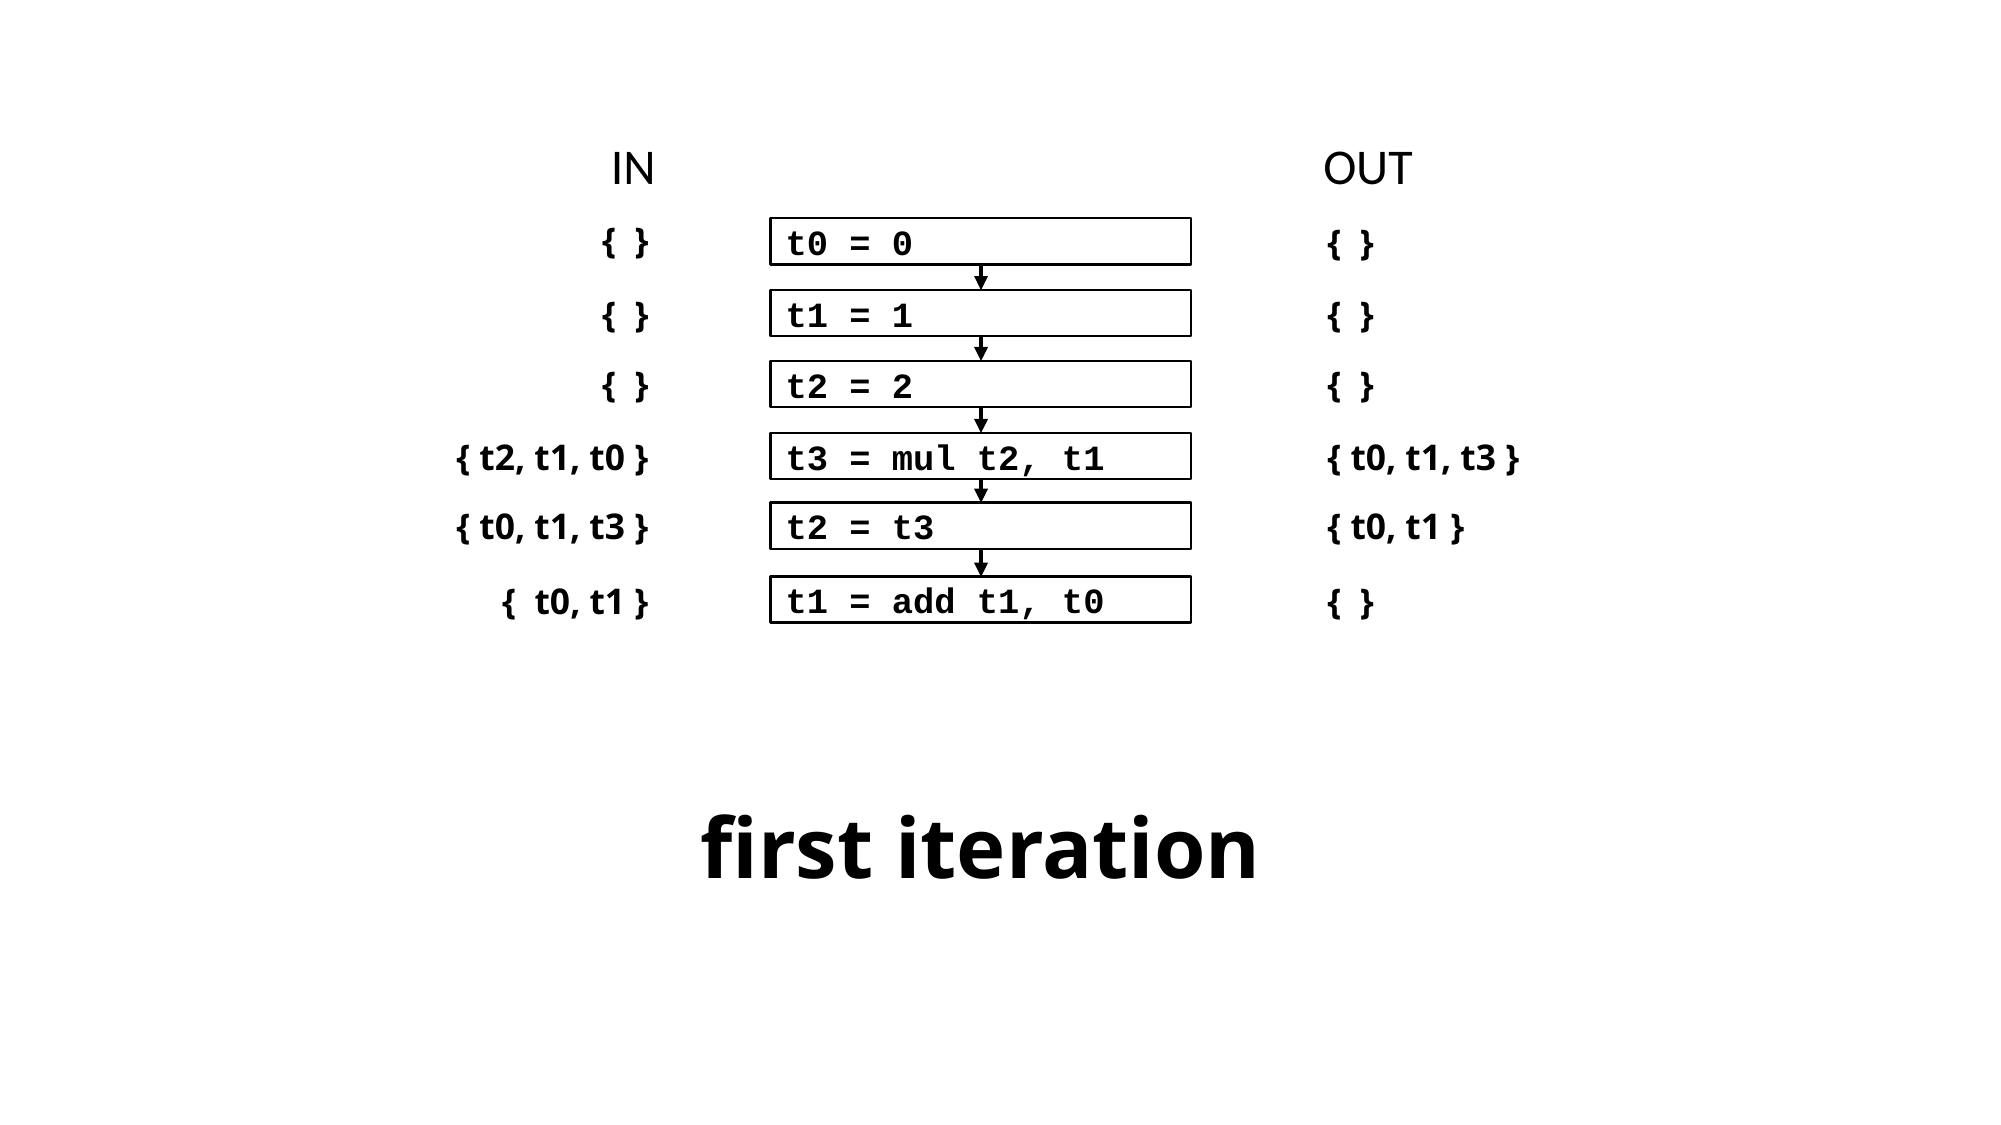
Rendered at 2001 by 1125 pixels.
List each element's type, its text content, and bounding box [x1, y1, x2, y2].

text_box { t0, t1, t3 } [1311, 432, 1706, 480]
text_box { } [269, 359, 665, 407]
text_box { t2, t1, t0 } [269, 432, 665, 480]
text_box { } [1311, 576, 1706, 624]
text_box t2 = t3 [769, 501, 1192, 550]
text_box t2 = 2 [769, 360, 1192, 408]
text_box t1 = 1 [769, 289, 1192, 337]
text_box t3 = mul t2, t1 [769, 432, 1192, 480]
text_box IN [595, 127, 688, 202]
text_box { t0, t1 } [269, 576, 665, 624]
text_box { } [1311, 289, 1706, 337]
text_box { } [269, 215, 665, 263]
text_box OUT [1308, 127, 1431, 202]
text_box { } [269, 289, 665, 337]
text_box { t0, t1 } [1311, 501, 1706, 550]
text_box t0 = 0 [769, 217, 1192, 266]
text_box { } [1311, 359, 1706, 407]
text_box { t0, t1, t3 } [269, 501, 665, 550]
text_box { } [1311, 217, 1706, 265]
text_box t1 = add t1, t0 [769, 575, 1192, 624]
text_box first iteration [590, 788, 1371, 903]
